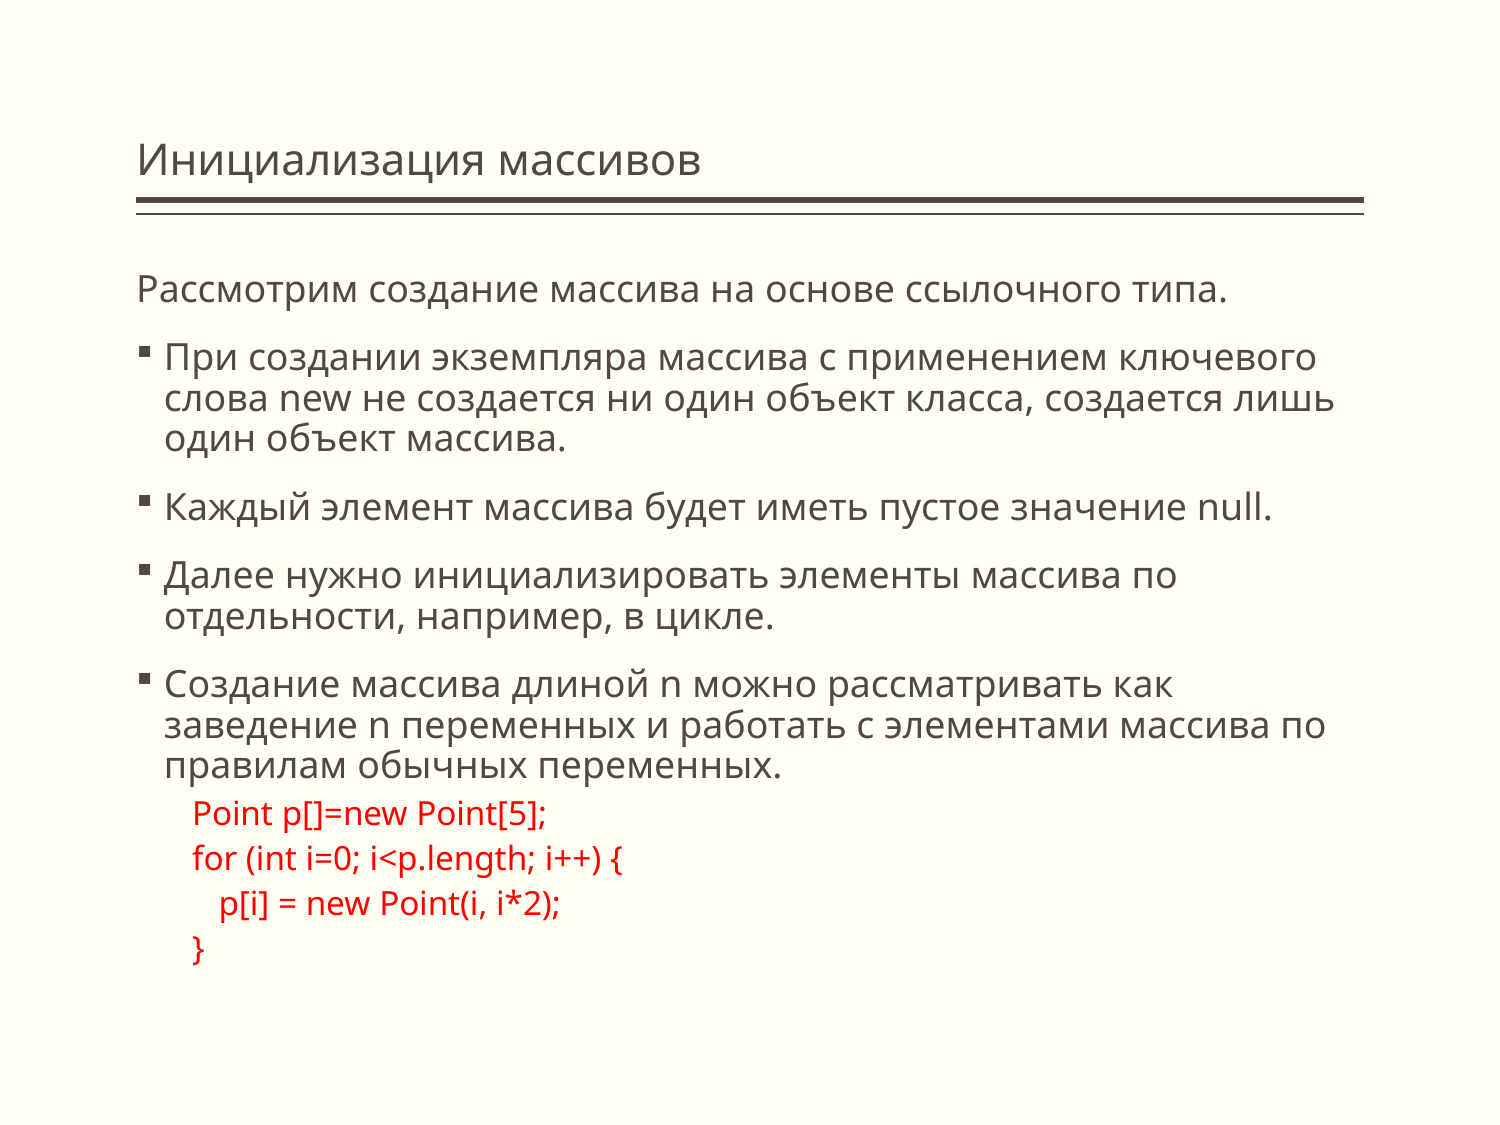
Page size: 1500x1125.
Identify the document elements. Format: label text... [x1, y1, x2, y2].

title Инициализация массивов [135, 12, 1364, 193]
list Рассмотрим создание массива на основе ссылочного типа. При создании экземпляра массива с применением ключевого слова new не создается ни один объект класса, создается лишь один объект массива. Каждый элемент массива будет иметь пустое значение null. Далее нужно инициализировать элементы массива по отдельности, например, в цикле. Создание массива длиной n можно рассматривать как заведение n переменных и работать с элементами массива по правилам обычных переменных. Point p[]=new Point[5]; for (int i=0; i<p.length; i++) { p[i] = new Point(i, i*2); } [135, 262, 1364, 1013]
